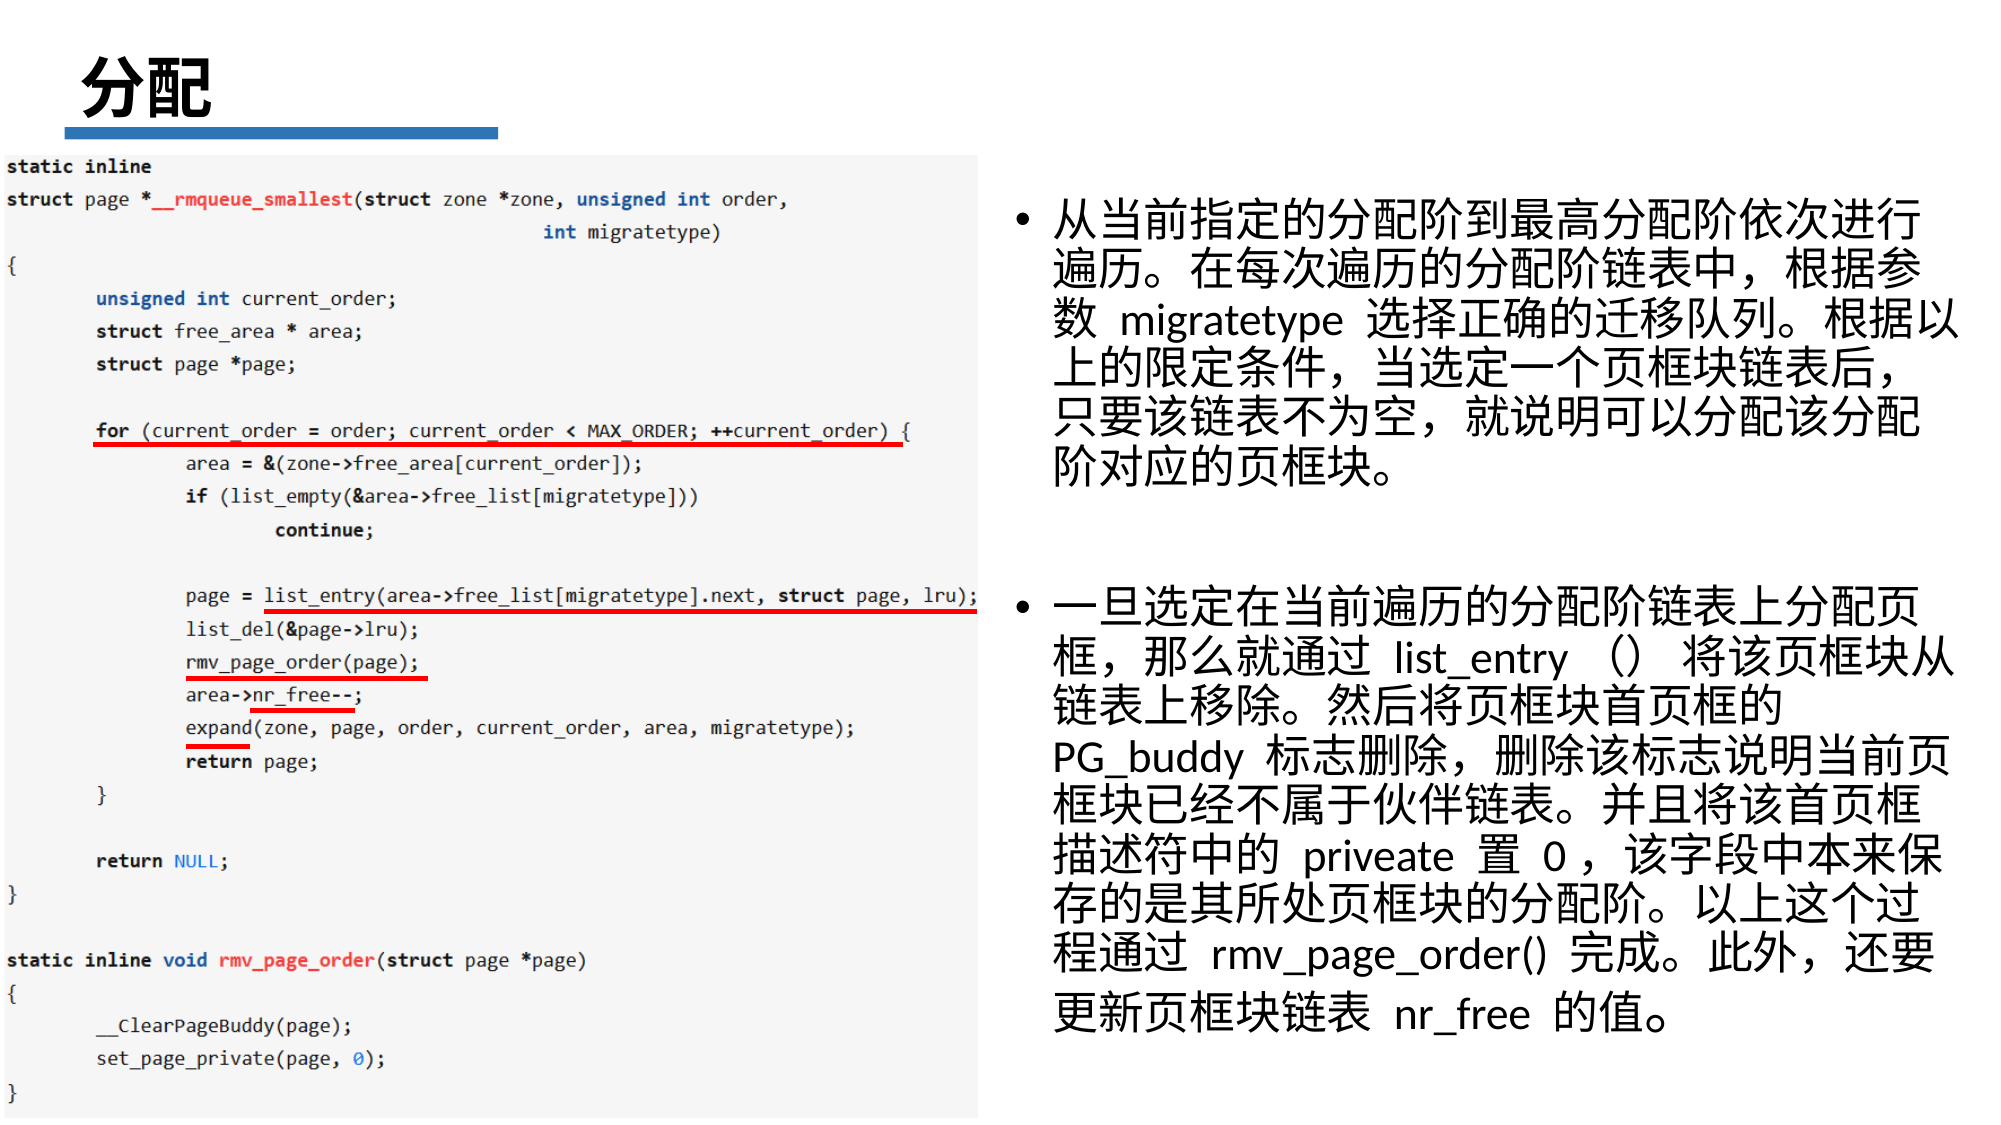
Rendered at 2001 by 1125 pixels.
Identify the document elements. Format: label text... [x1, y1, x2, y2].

list 从当前指定的分配阶到最高分配阶依次进行遍历。在每次遍历的分配阶链表中，根据参数 migratetype 选择正确的迁移队列。根据以上的限定条件，当选定一个页框块链表后，只要该链表不为空，就说明可以分配该分配阶对应的页框块。 一旦选定在当前遍历的分配阶链表上分配页框，那么就通过 list_entry（） 将该页框块从链表上移除。然后将页框块首页框的 PG_buddy 标志删除，删除该标志说明当前页框块已经不属于伙伴链表。并且将该首页框描述符中的 priveate 置 0，该字段中本来保存的是其所处页框块的分配阶。以上这个过程通过 rmv_page_order() 完成。此外，还要更新页框块链表 nr_free 的值。 [999, 189, 1978, 1085]
text_box [64, 126, 499, 141]
picture [0, 155, 978, 1119]
text_box 分配 [64, 52, 507, 130]
